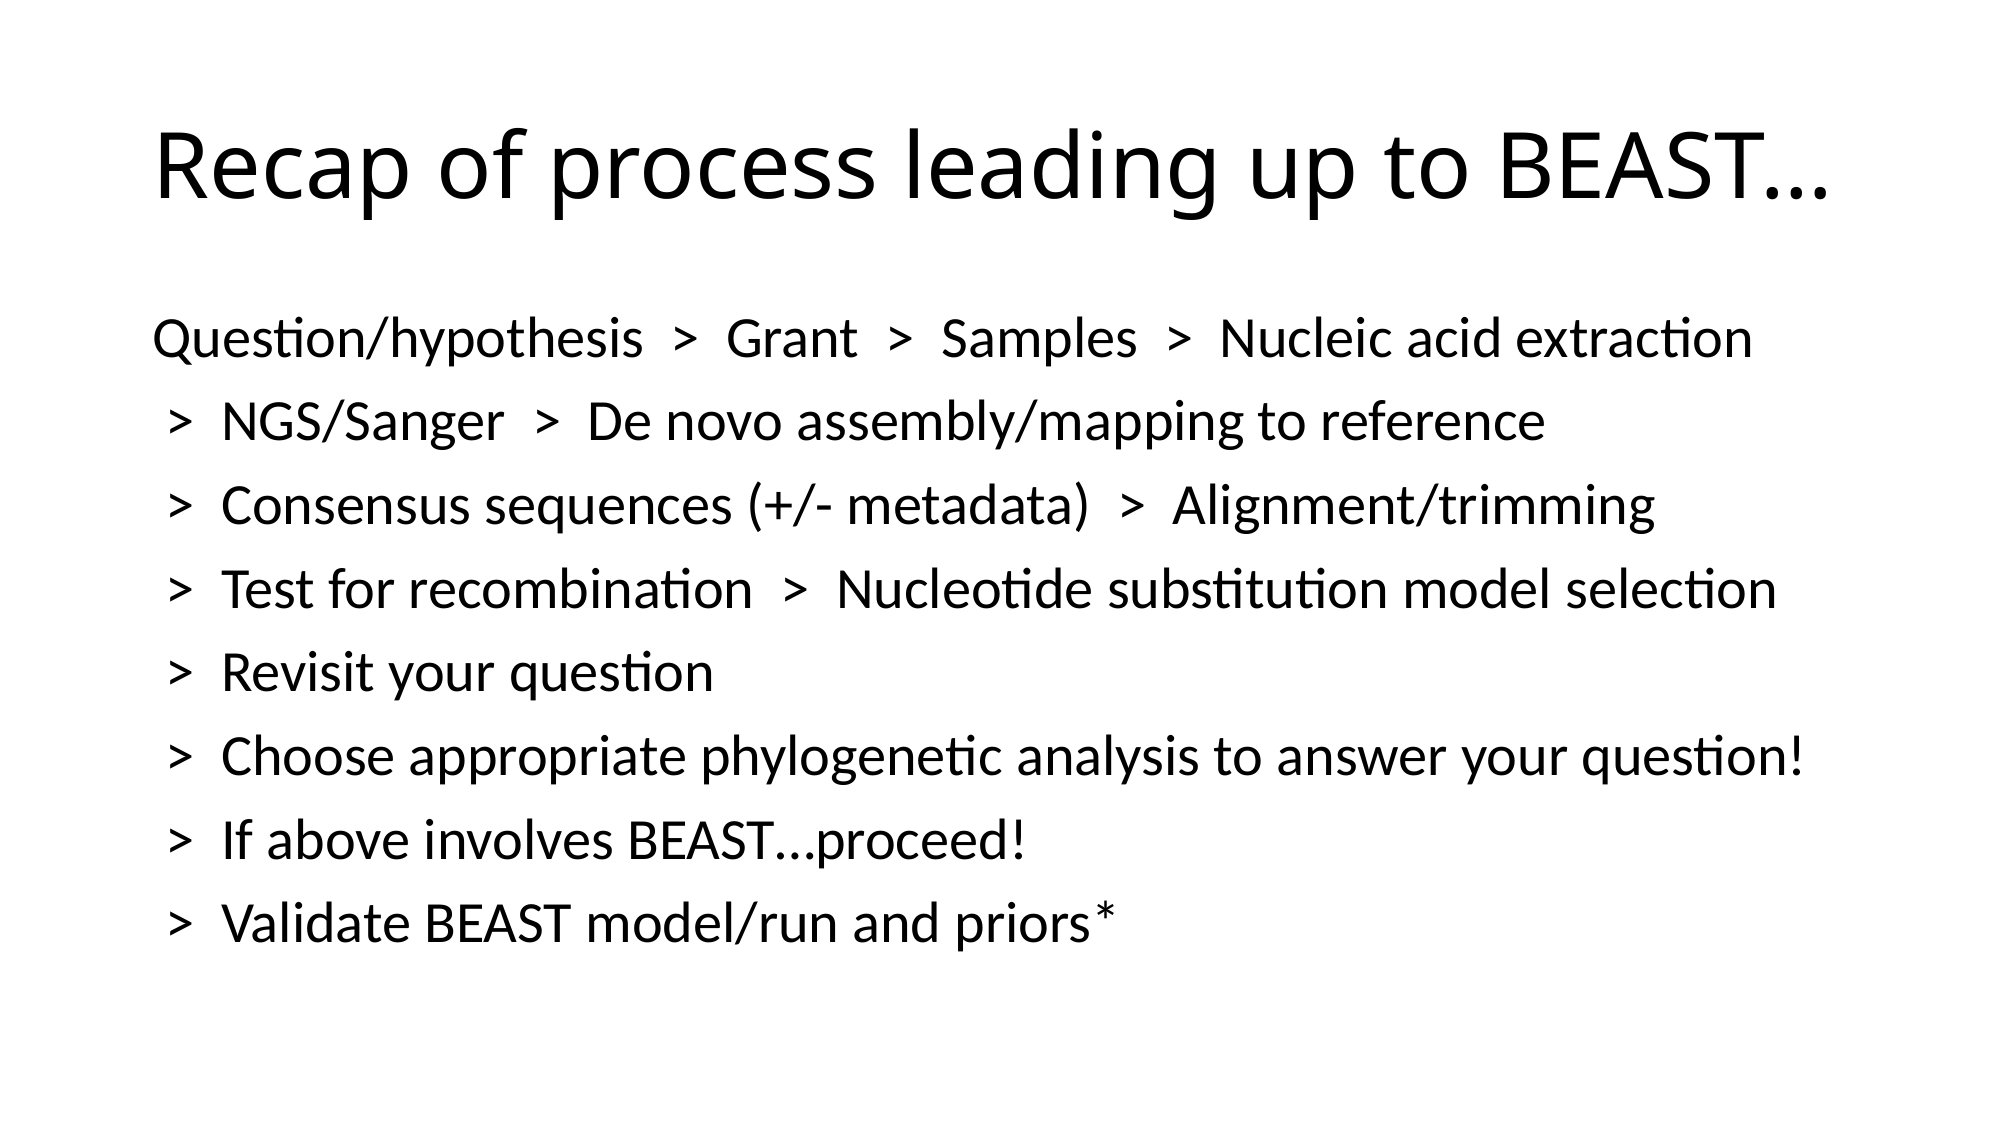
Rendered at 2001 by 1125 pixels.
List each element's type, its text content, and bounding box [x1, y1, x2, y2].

list Question/hypothesis > Grant > Samples > Nucleic acid extraction > NGS/Sanger > De novo assembly/mapping to reference > Consensus sequences (+/- metadata) > Alignment/trimming > Test for recombination > Nucleotide substitution model selection > Revisit your question > Choose appropriate phylogenetic analysis to answer your question! > If above involves BEAST…proceed! > Validate BEAST model/run and priors* [137, 299, 1863, 1014]
title Recap of process leading up to BEAST… [137, 59, 1863, 278]
